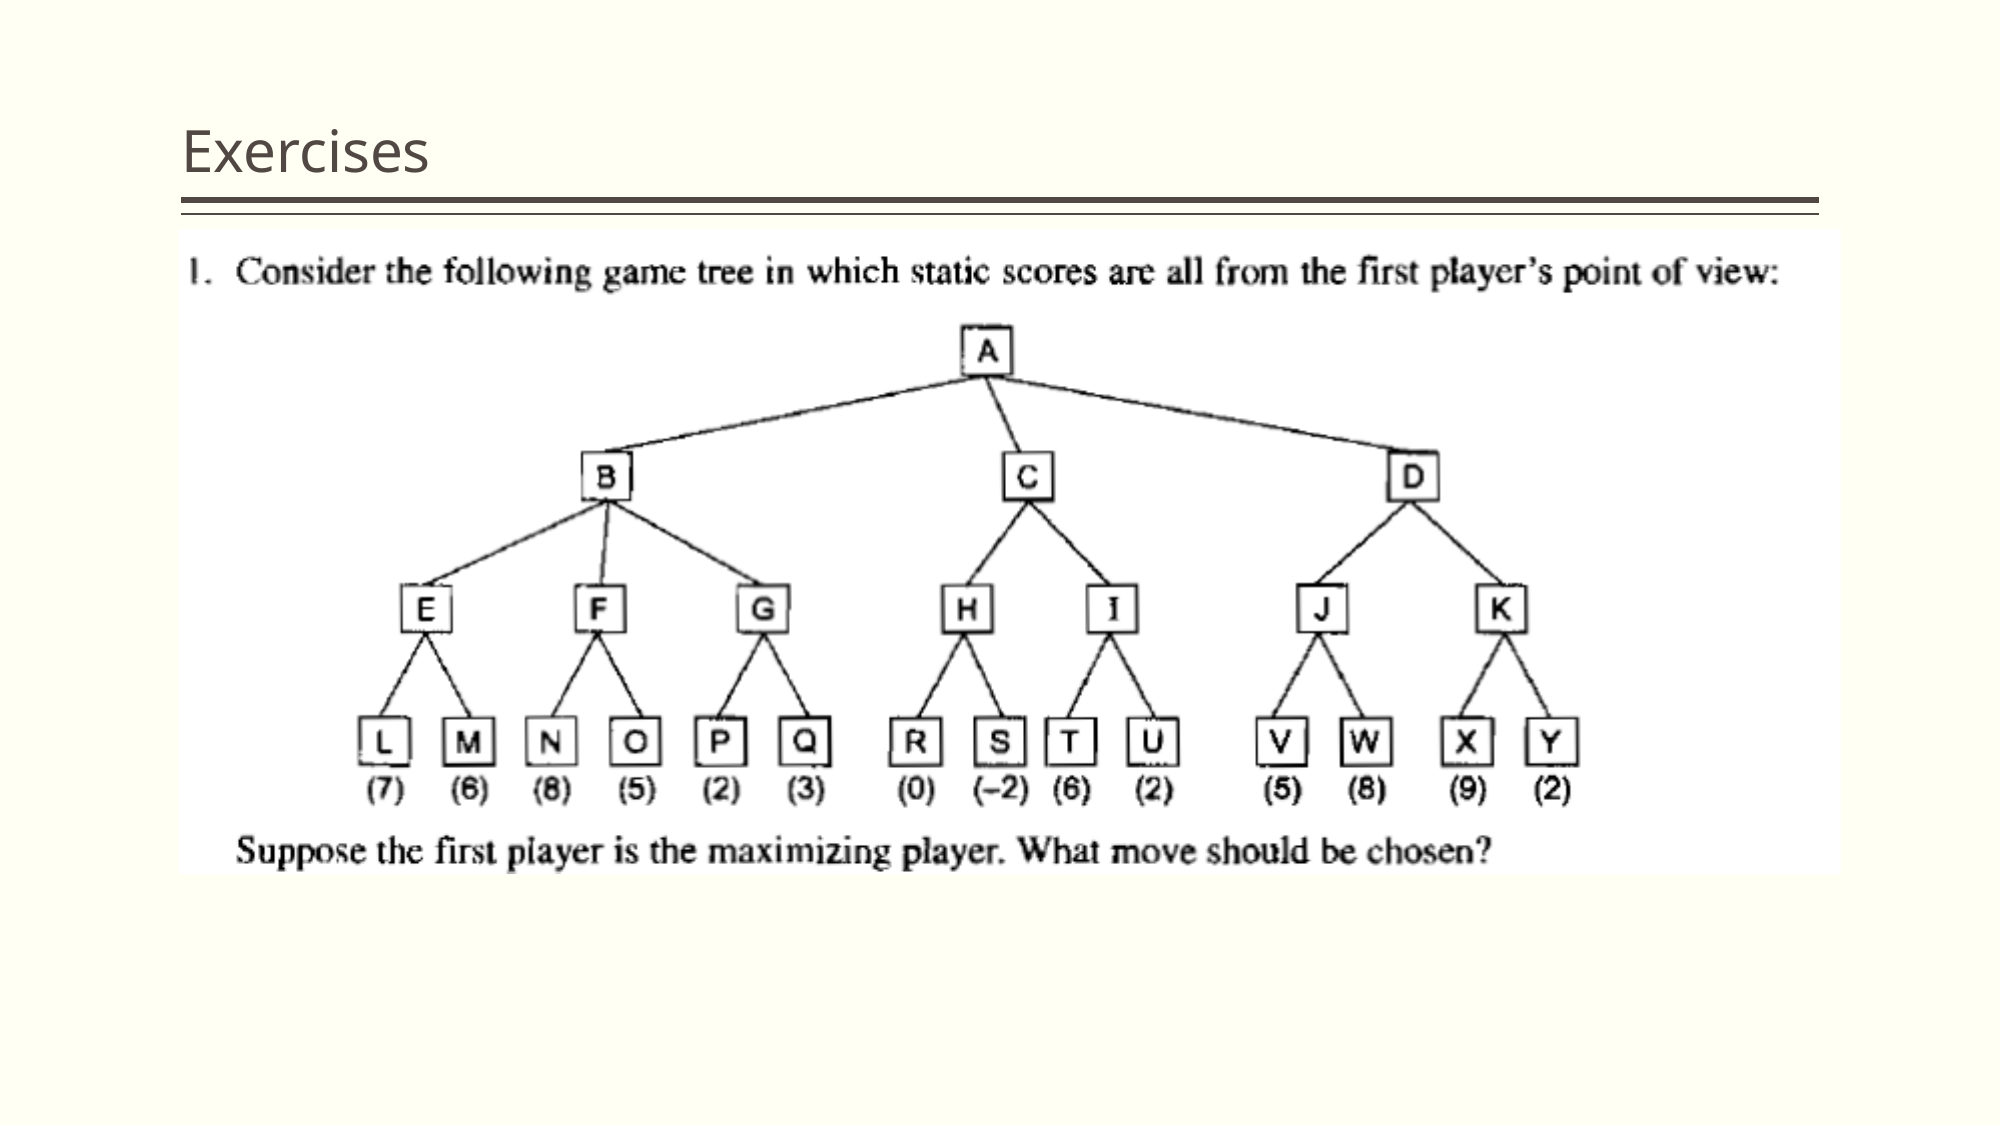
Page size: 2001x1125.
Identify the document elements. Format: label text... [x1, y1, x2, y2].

title Exercises [181, 12, 1819, 193]
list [179, 229, 1841, 874]
